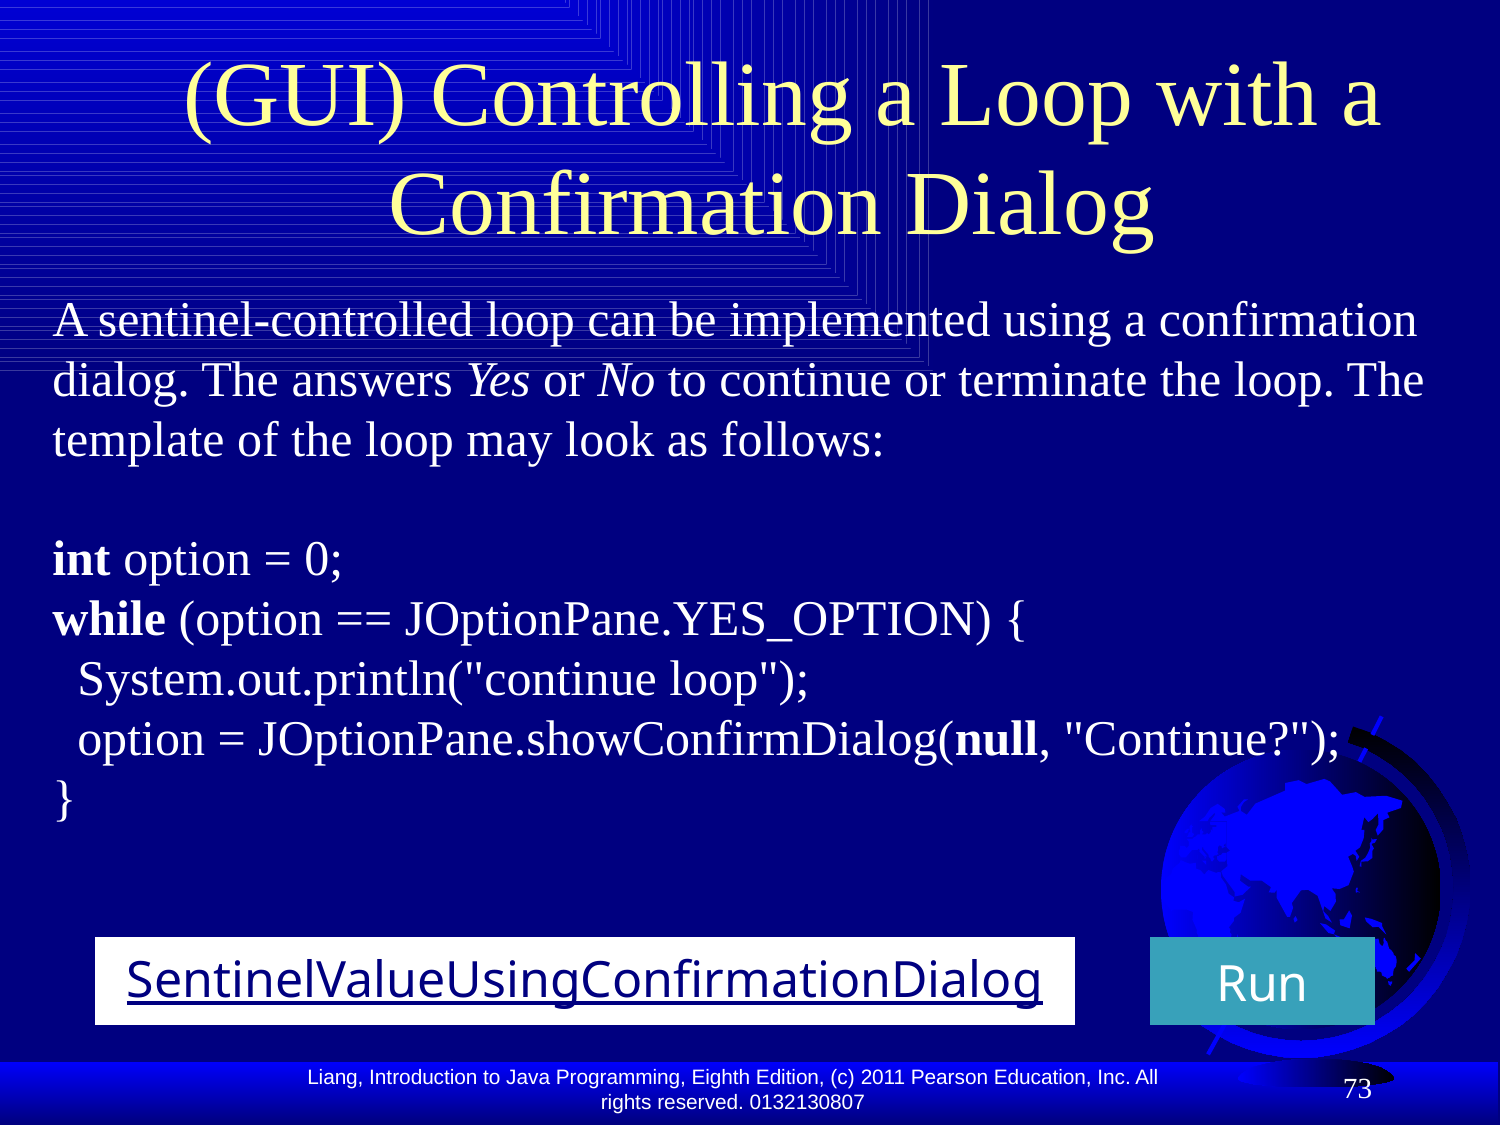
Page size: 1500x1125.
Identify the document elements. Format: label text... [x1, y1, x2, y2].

slide_number 73 [1074, 1049, 1388, 1125]
text_box Run [1149, 937, 1375, 1025]
title (GUI) Controlling a Loop with a Confirmation Dialog [112, 45, 1456, 242]
text_box SentinelValueUsingConfirmationDialog [94, 937, 1075, 1025]
text_box int option = 0; while (option == JOptionPane.YES_OPTION) { System.out.println("continue loop"); option = JOptionPane.showConfirmDialog(null, "Continue?"); } [37, 518, 1500, 834]
text_box A sentinel-controlled loop can be implemented using a confirmation dialog. The answers Yes or No to continue or terminate the loop. The template of the loop may look as follows: [37, 278, 1500, 474]
